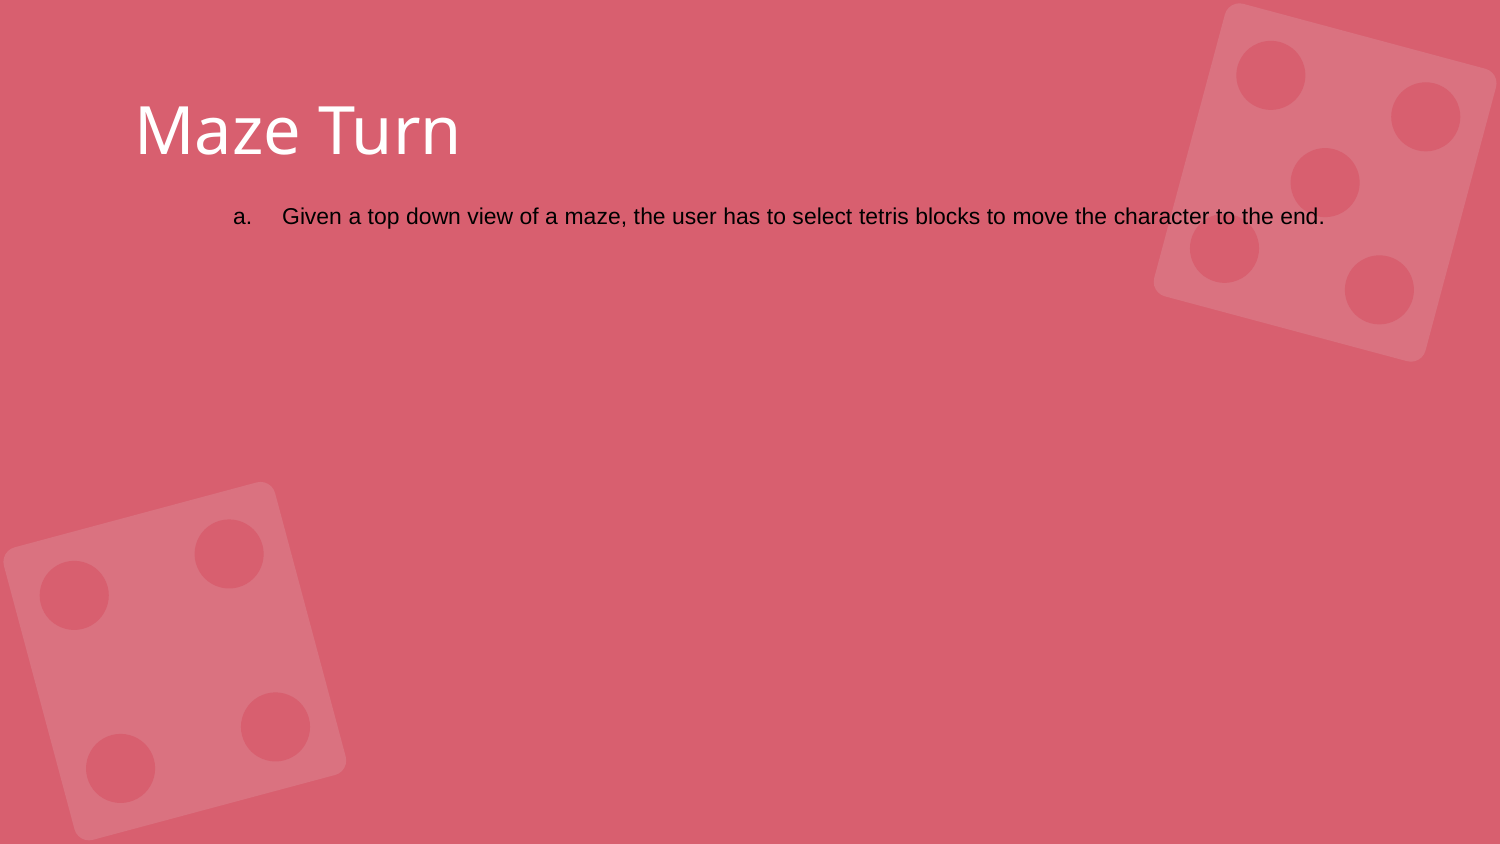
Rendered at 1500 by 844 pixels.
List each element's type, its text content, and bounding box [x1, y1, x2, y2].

title Maze Turn [119, 88, 1381, 167]
list Given a top down view of a maze, the user has to select tetris blocks to move the character to the end. [117, 182, 1379, 705]
